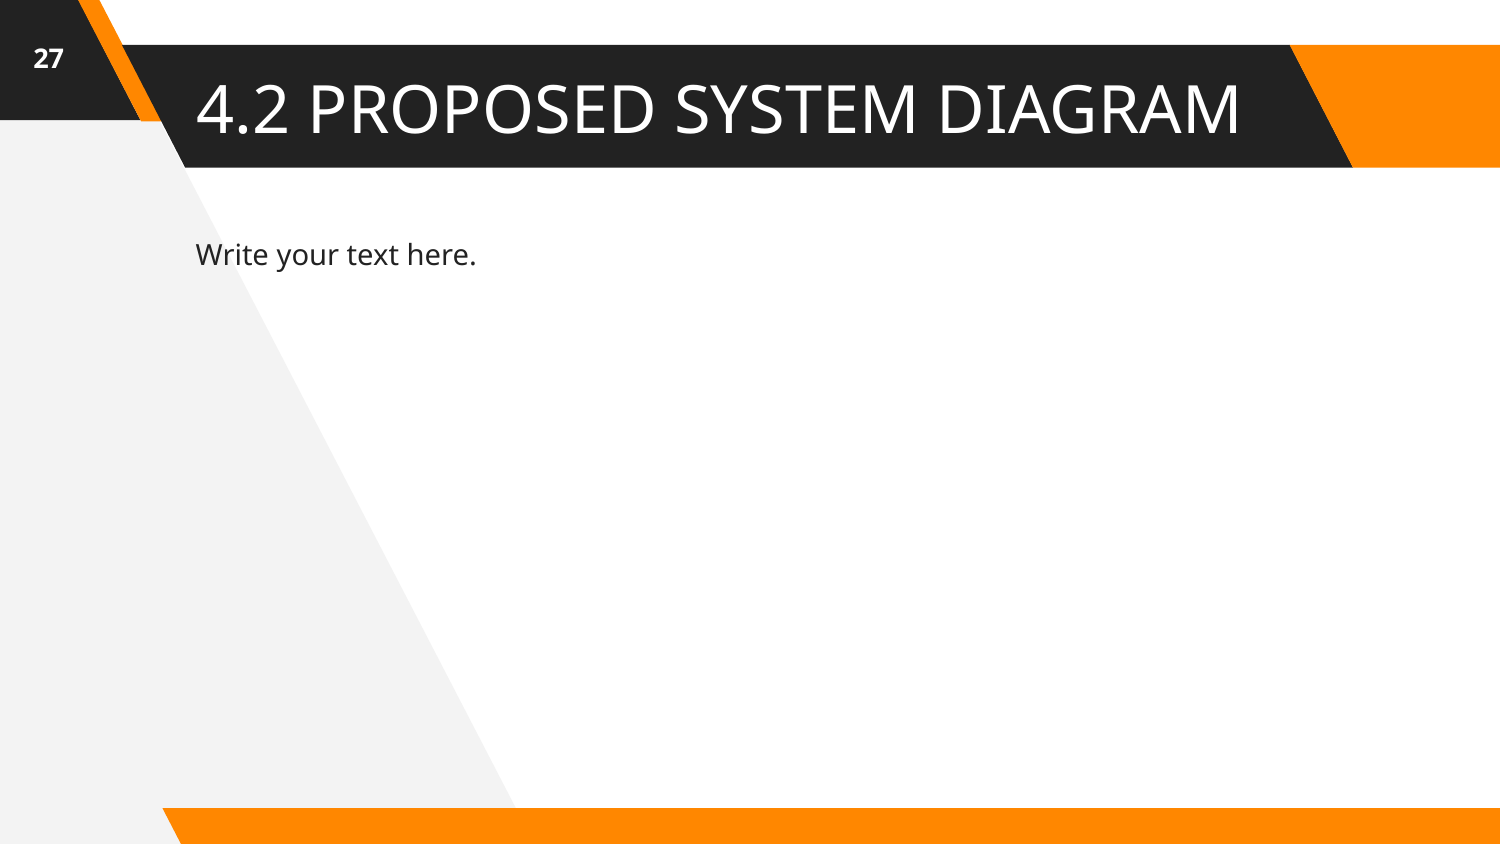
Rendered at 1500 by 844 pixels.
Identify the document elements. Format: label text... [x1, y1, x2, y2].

title 4.2 PROPOSED SYSTEM DIAGRAM [181, 45, 1285, 169]
list Write your text here. [180, 221, 1412, 789]
slide_number 27 [0, 0, 98, 121]
